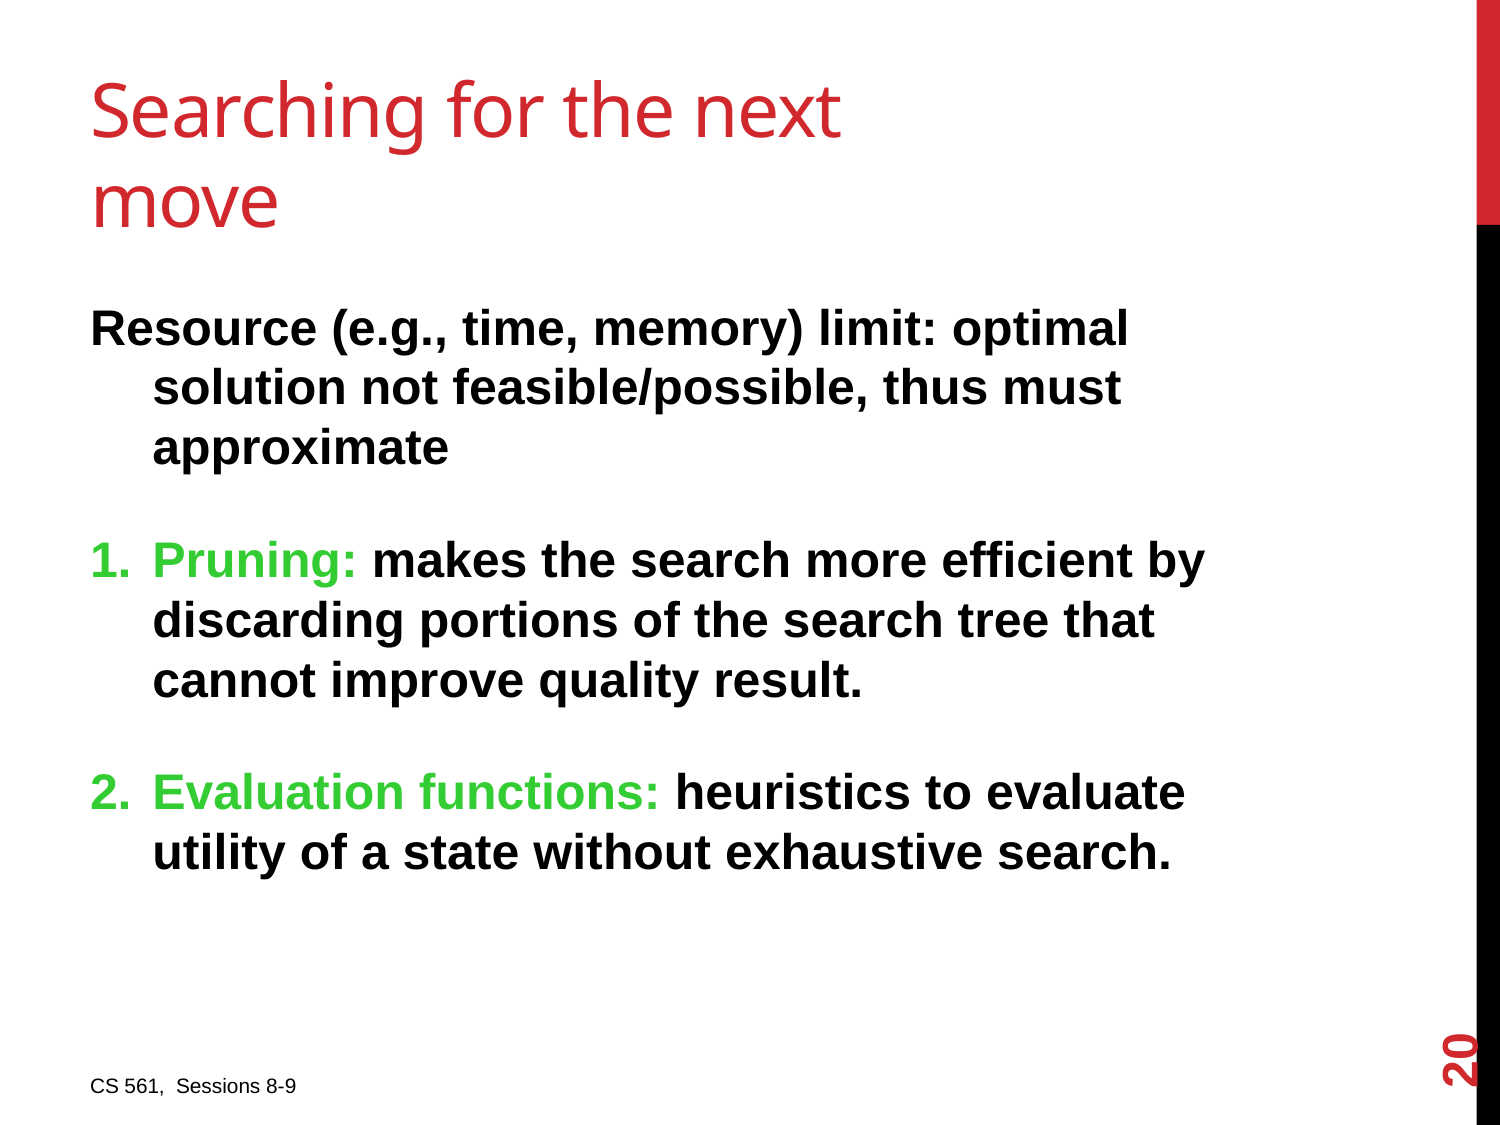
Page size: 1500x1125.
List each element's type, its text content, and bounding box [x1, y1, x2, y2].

list Resource (e.g., time, memory) limit: optimal solution not feasible/possible, thus must approximate Pruning: makes the search more efficient by discarding portions of the search tree that cannot improve quality result. Evaluation functions: heuristics to evaluate utility of a state without exhaustive search. [75, 287, 1325, 1005]
footer CS 561, Sessions 8-9 [75, 1065, 638, 1112]
title Searching for the next move [75, 25, 1025, 250]
slide_number 20 [1427, 887, 1488, 1104]
